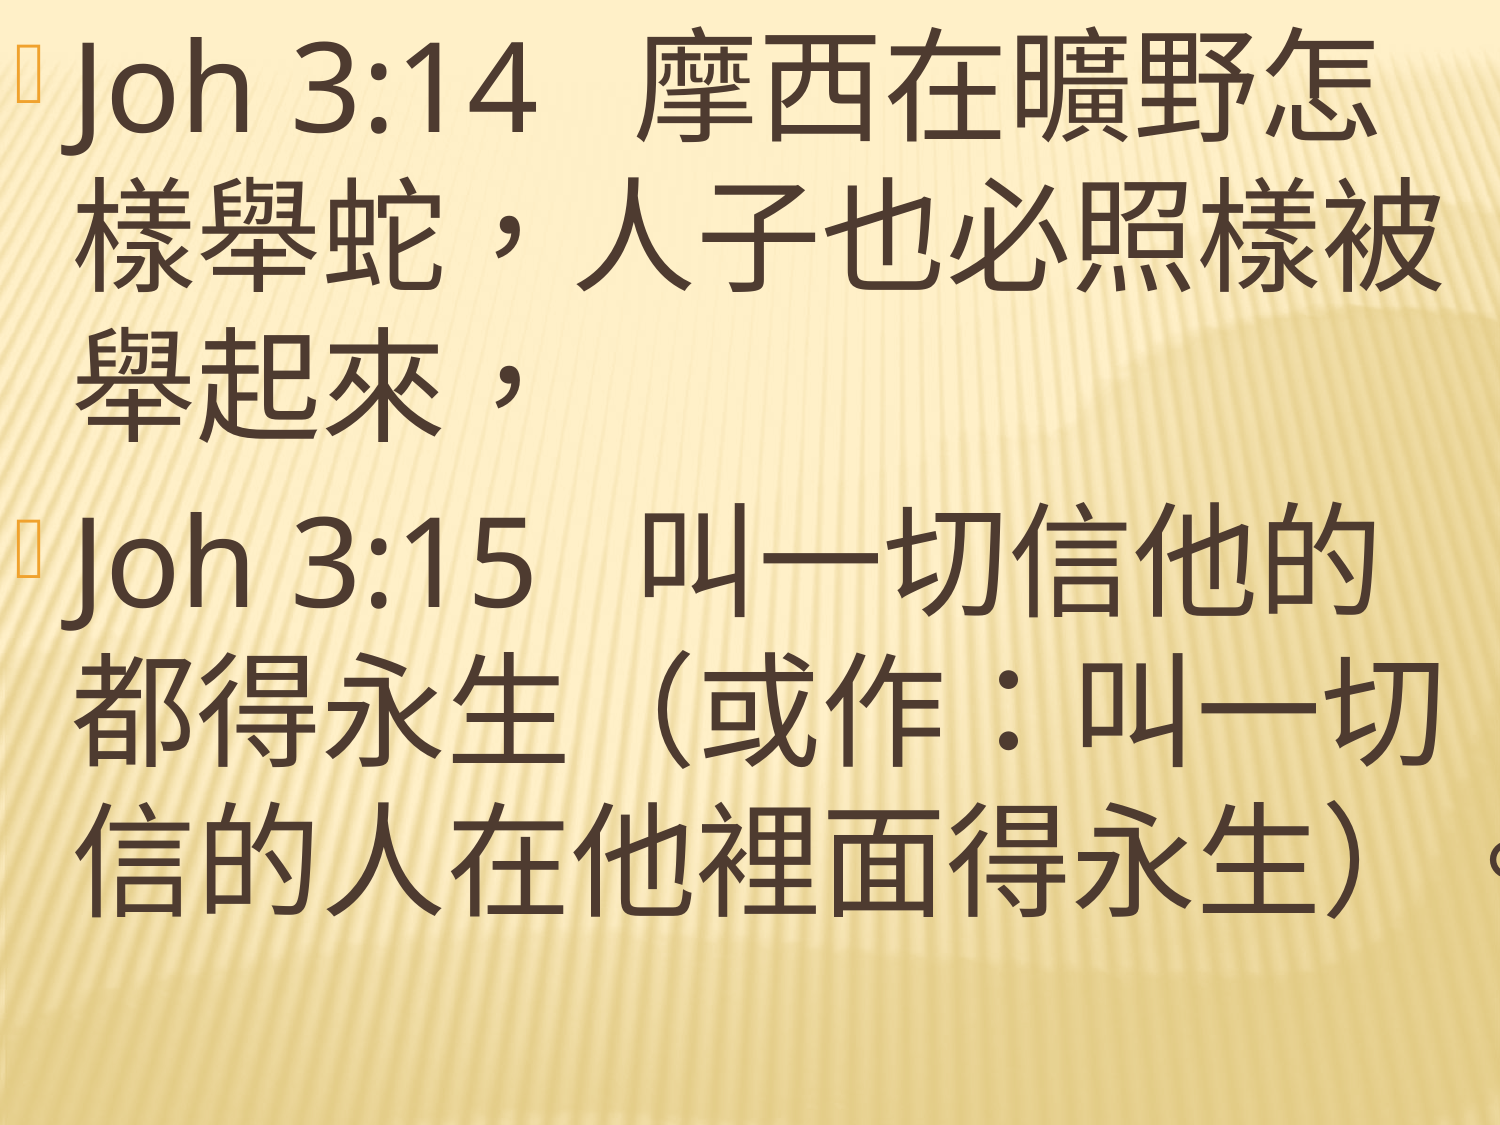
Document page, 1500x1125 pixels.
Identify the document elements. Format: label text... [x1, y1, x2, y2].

list Joh 3:14 摩西在曠野怎樣舉蛇，人子也必照樣被舉起來， Joh 3:15 叫一切信他的都得永生（或作：叫一切信的人在他裡面得永生）。 [0, 0, 1500, 1125]
